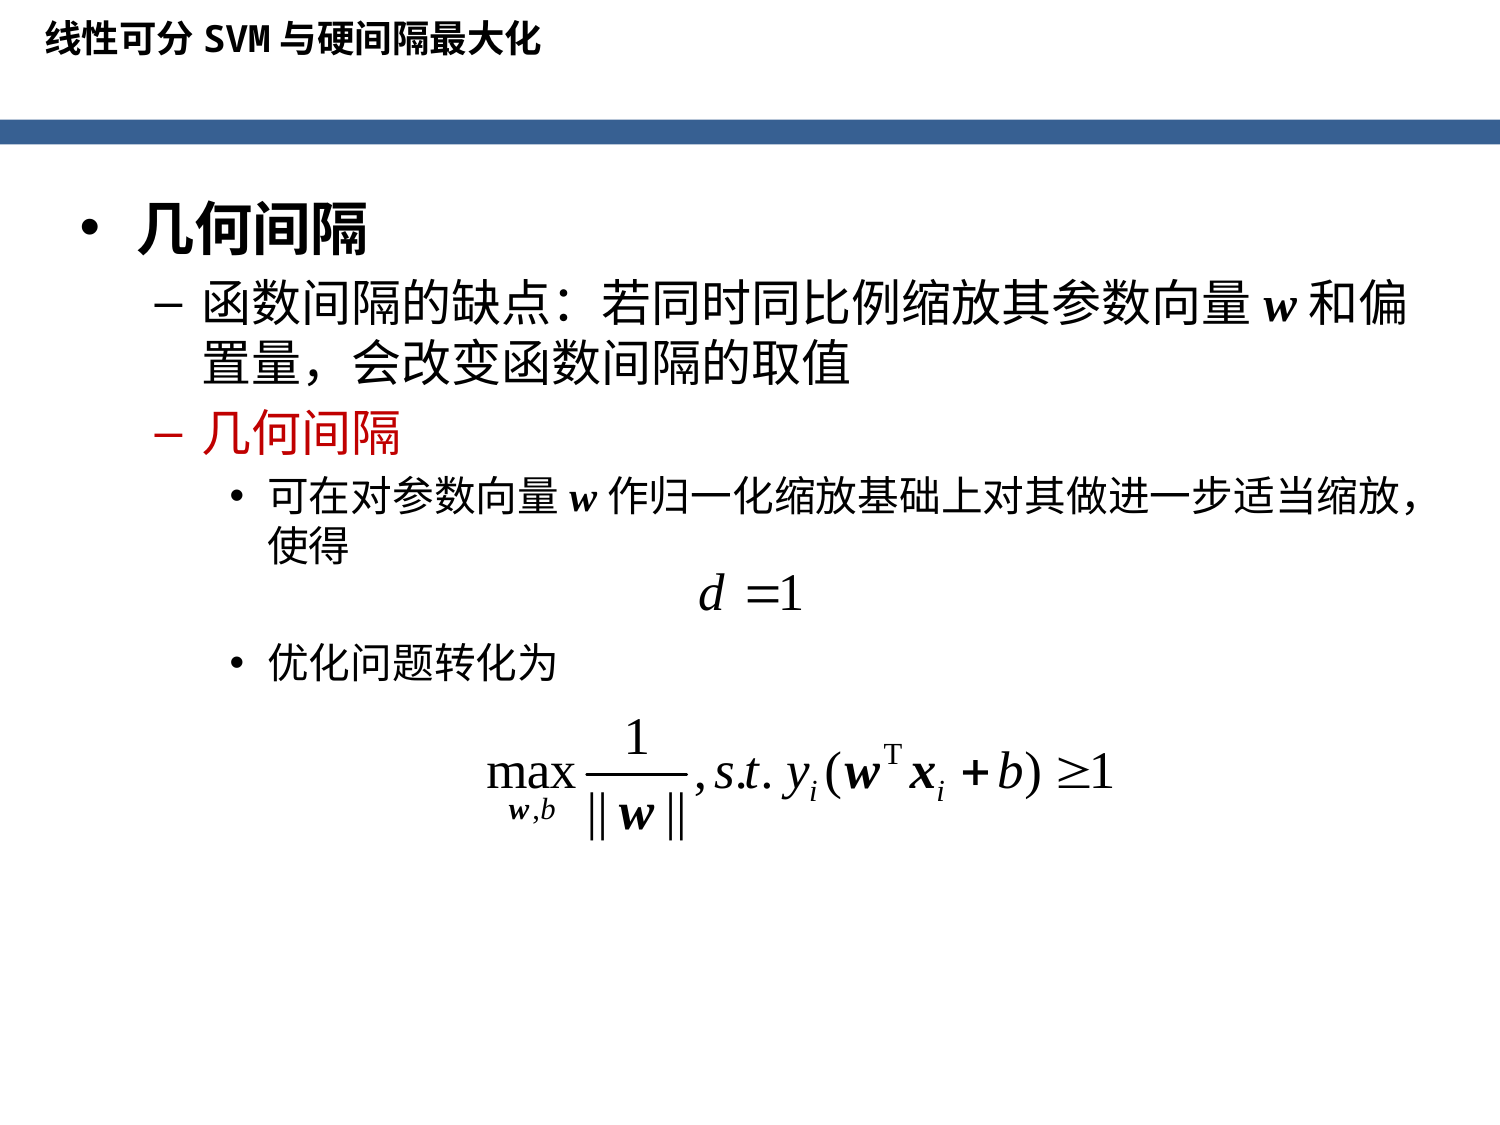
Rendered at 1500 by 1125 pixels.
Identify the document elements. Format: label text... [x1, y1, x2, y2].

title 线性可分SVM与硬间隔最大化 [29, 7, 1305, 91]
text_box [690, 562, 810, 625]
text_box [477, 703, 1120, 851]
